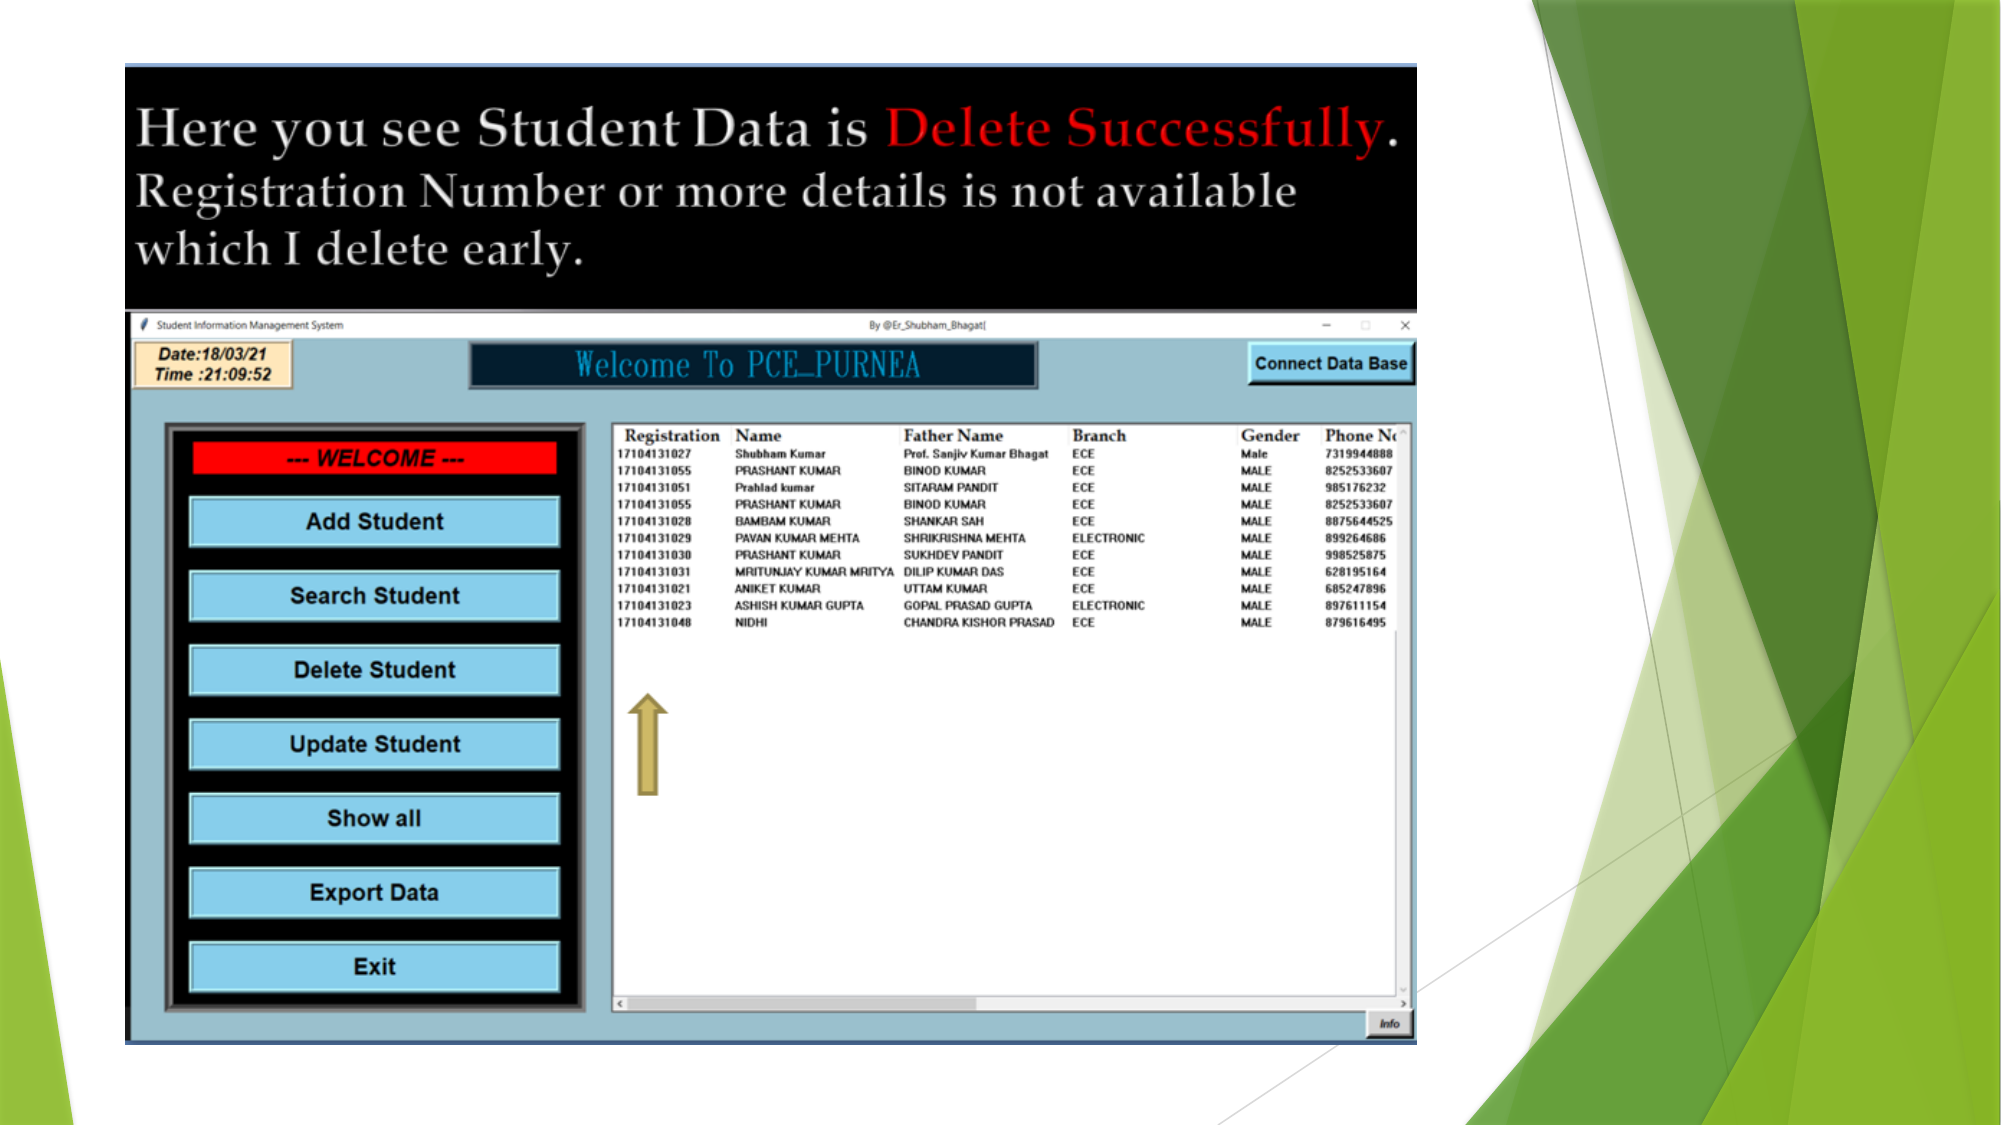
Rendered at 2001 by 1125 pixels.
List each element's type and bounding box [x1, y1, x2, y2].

picture [125, 63, 1418, 1045]
